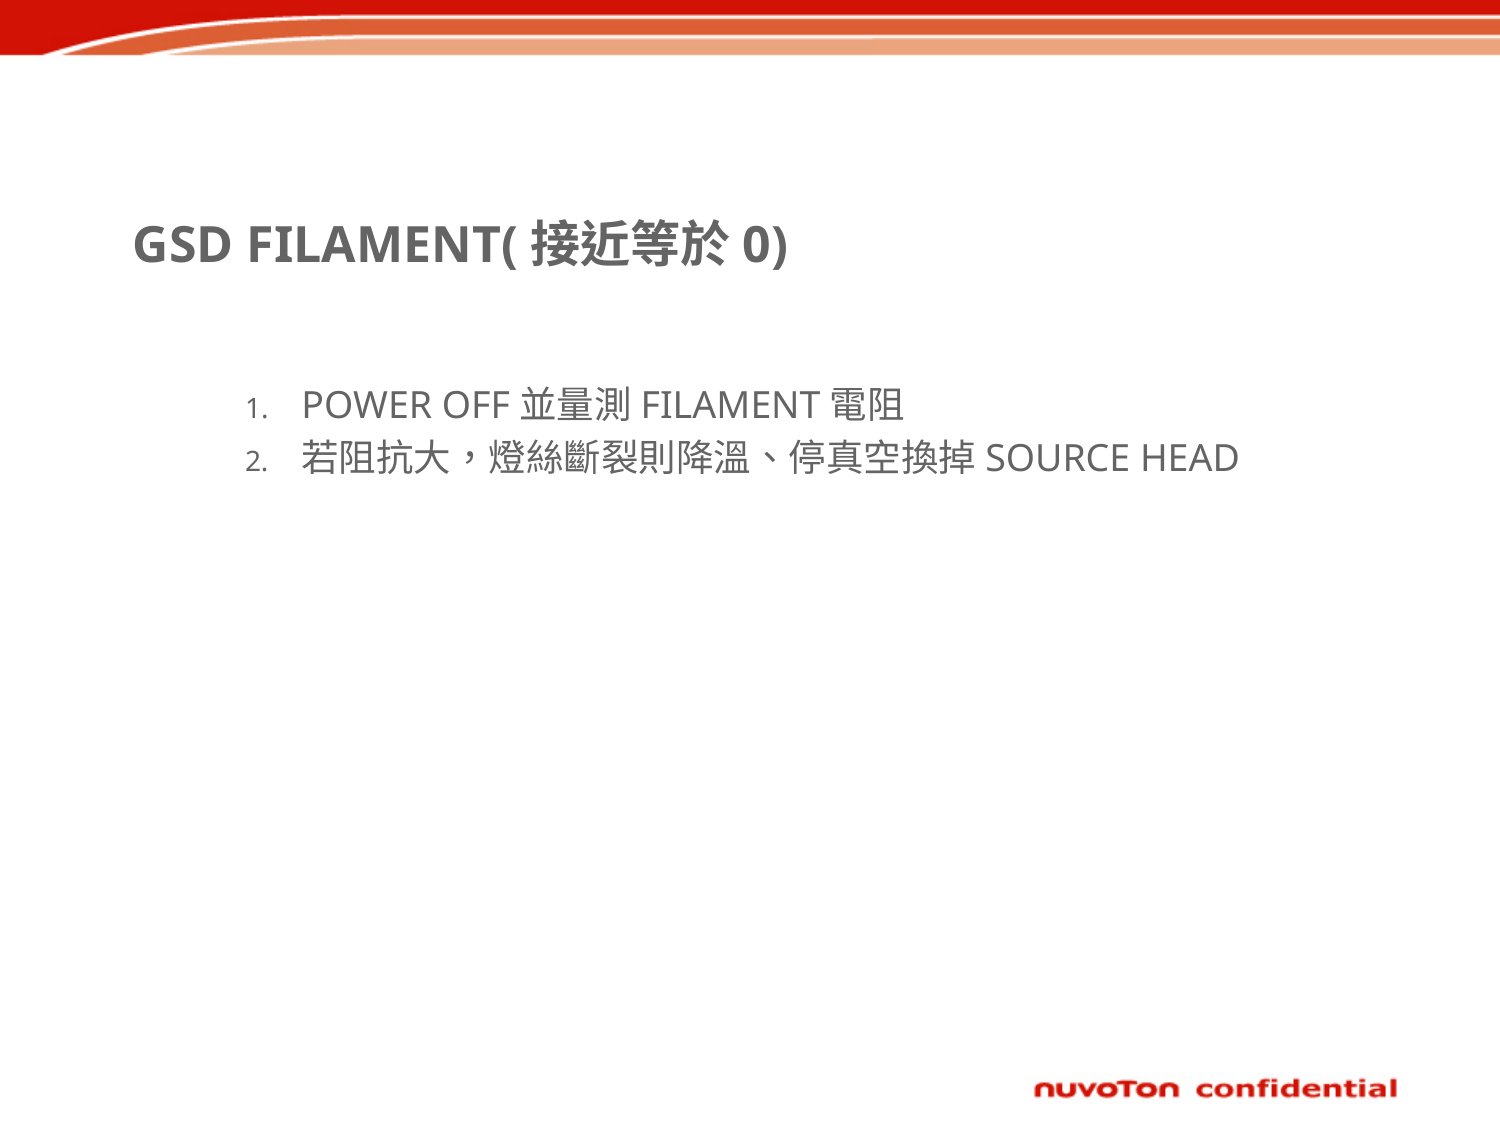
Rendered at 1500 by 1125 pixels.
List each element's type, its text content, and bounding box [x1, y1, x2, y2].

picture [0, 0, 1500, 1125]
title GSD FILAMENT(接近等於0) [117, 148, 1400, 337]
list POWER OFF並量測FILAMENT電阻 若阻抗大，燈絲斷裂則降溫、停真空換掉SOURCE HEAD [230, 373, 1400, 988]
